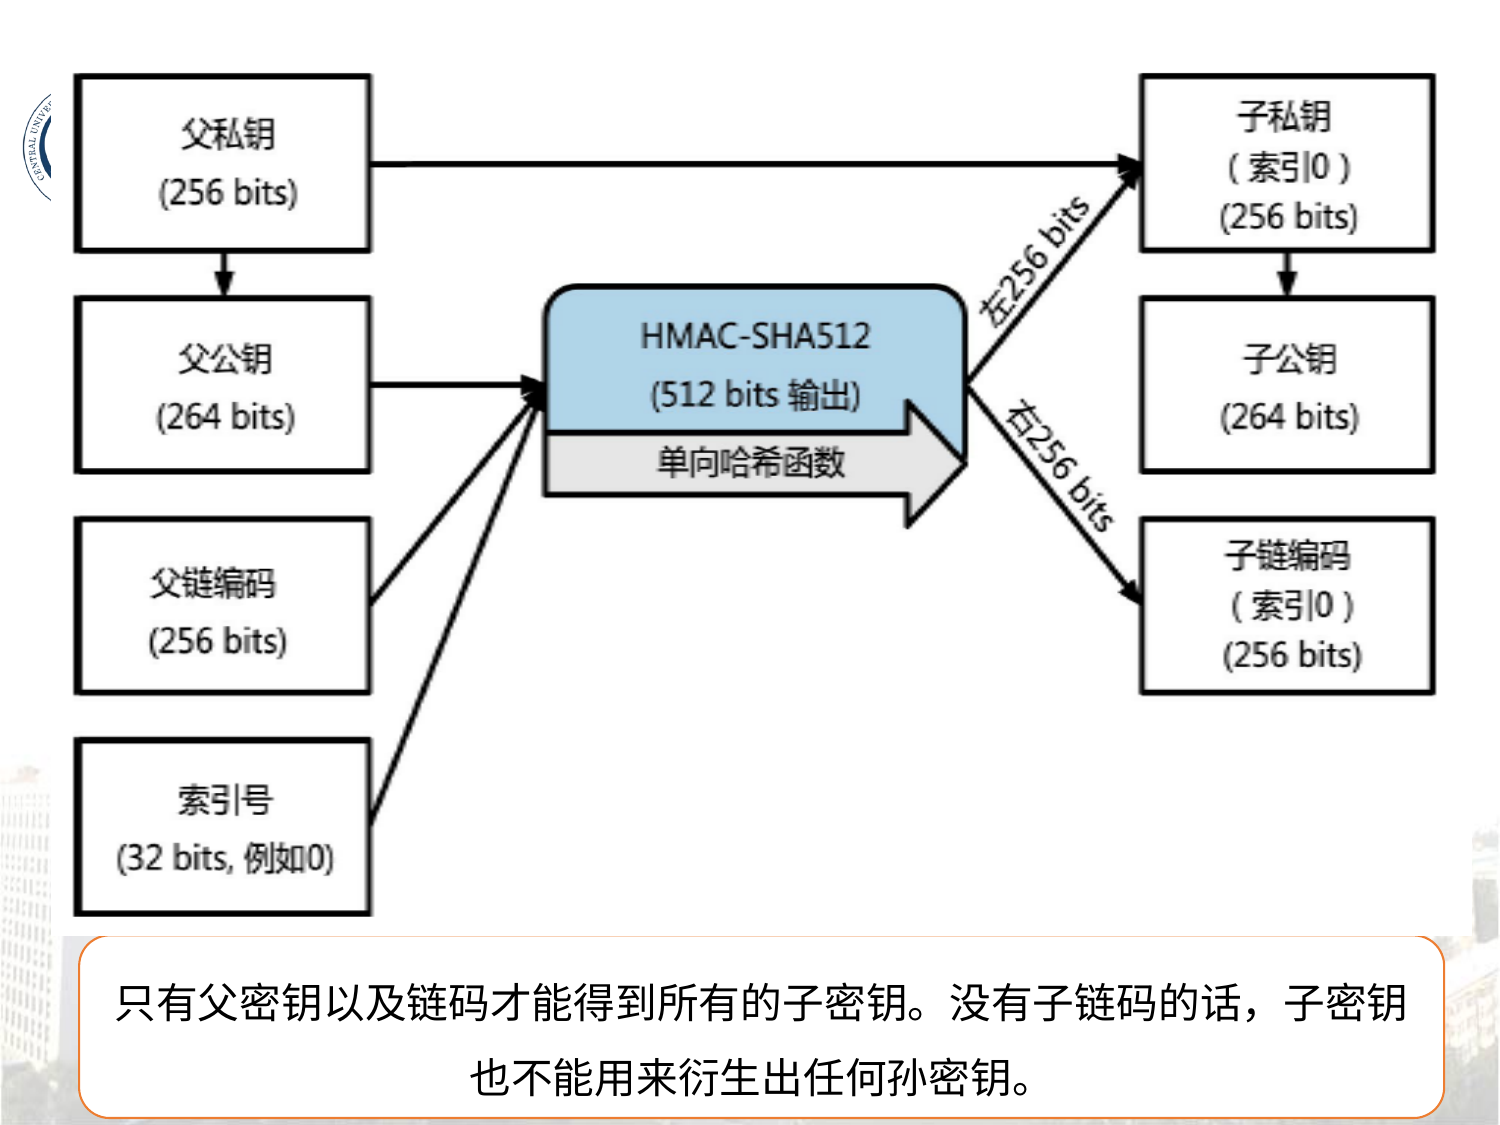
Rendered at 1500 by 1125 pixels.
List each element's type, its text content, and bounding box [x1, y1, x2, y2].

text_box 只有父密钥以及链码才能得到所有的子密钥。没有子链码的话，子密钥也不能用来衍生出任何孙密钥。 [78, 936, 1446, 1120]
picture [0, 46, 1500, 1125]
